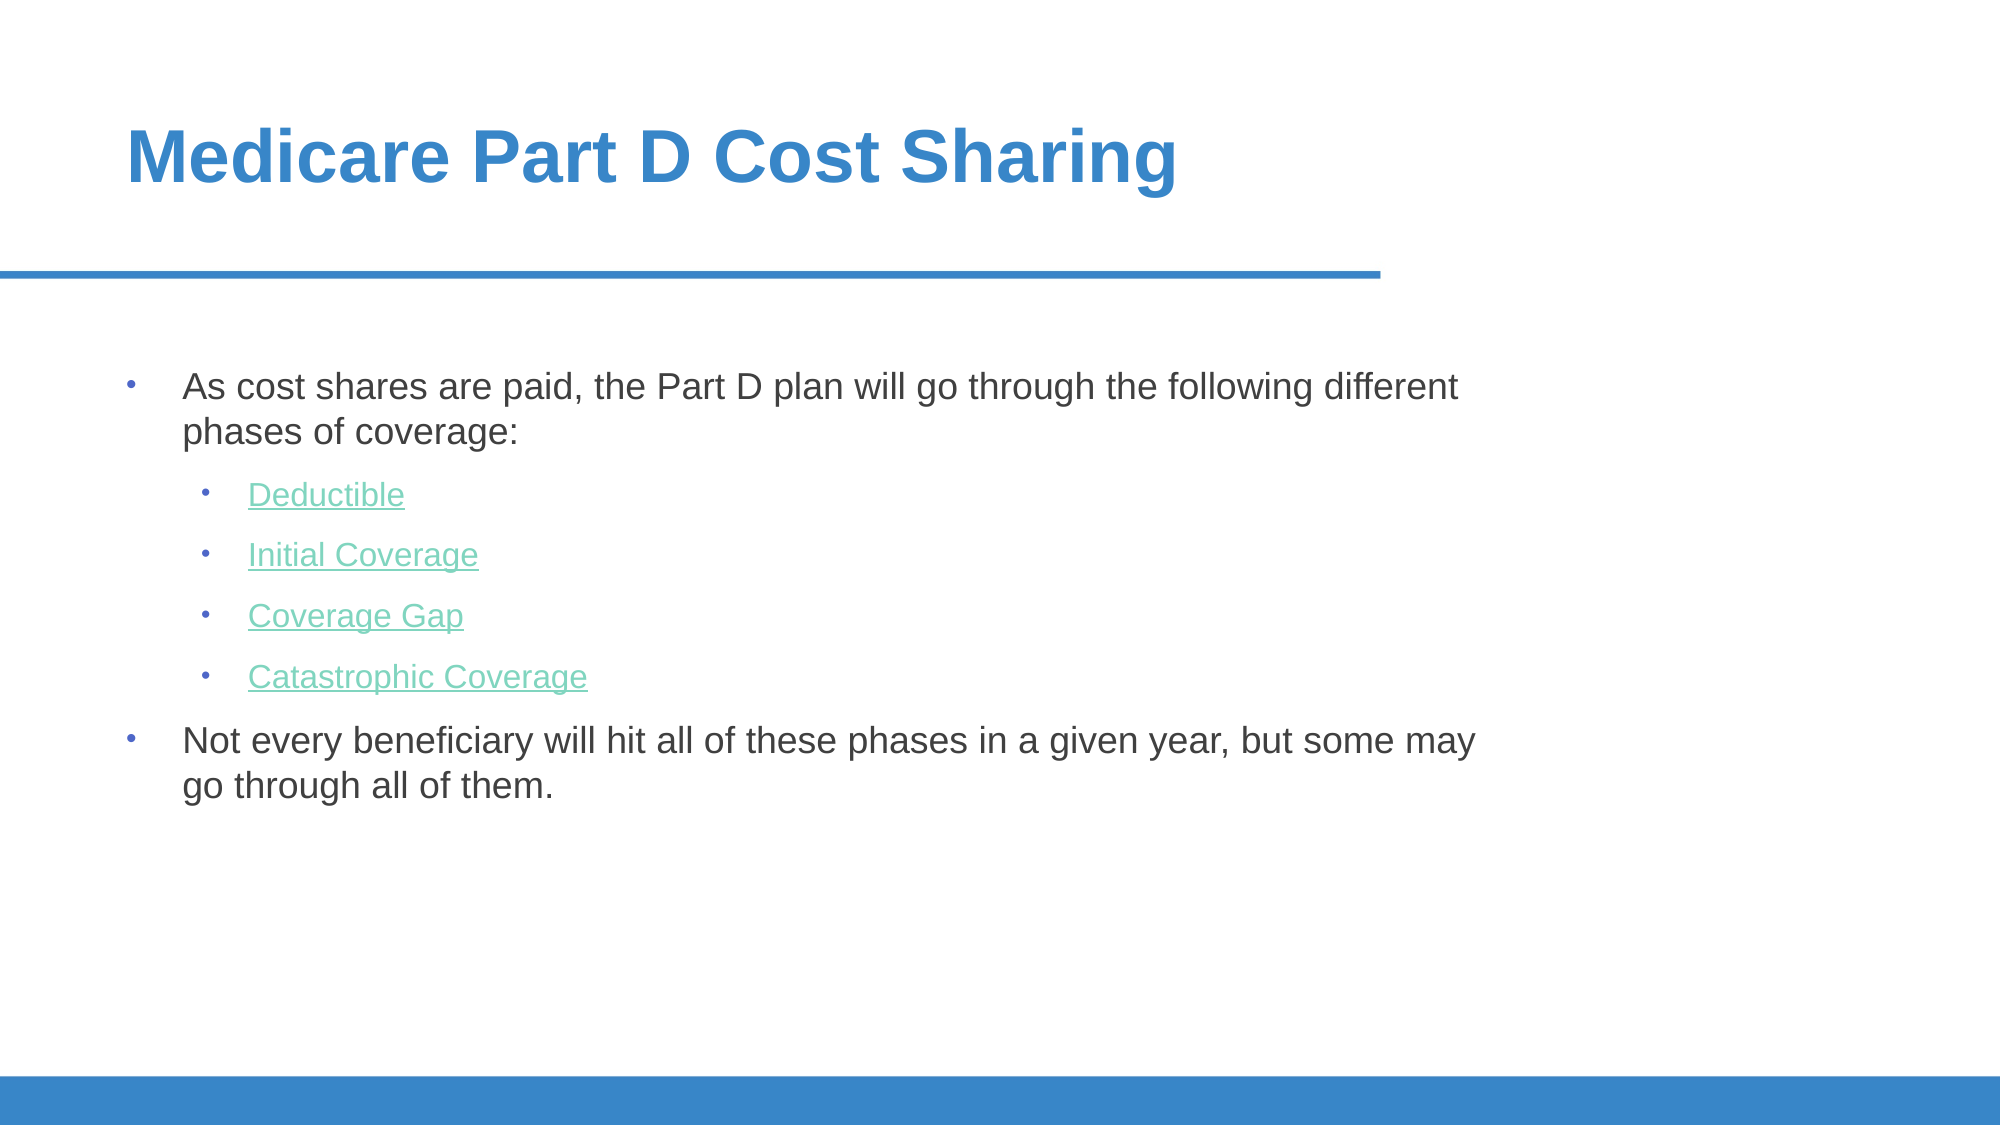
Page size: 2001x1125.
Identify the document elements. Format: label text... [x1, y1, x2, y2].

title Medicare Part D Cost Sharing [111, 99, 1522, 317]
picture [0, 0, 2000, 1125]
list As cost shares are paid, the Part D plan will go through the following different phases of coverage: Deductible Initial Coverage Coverage Gap Catastrophic Coverage Not every beneficiary will hit all of these phases in a given year, but some may go through all of them. [111, 354, 1522, 992]
